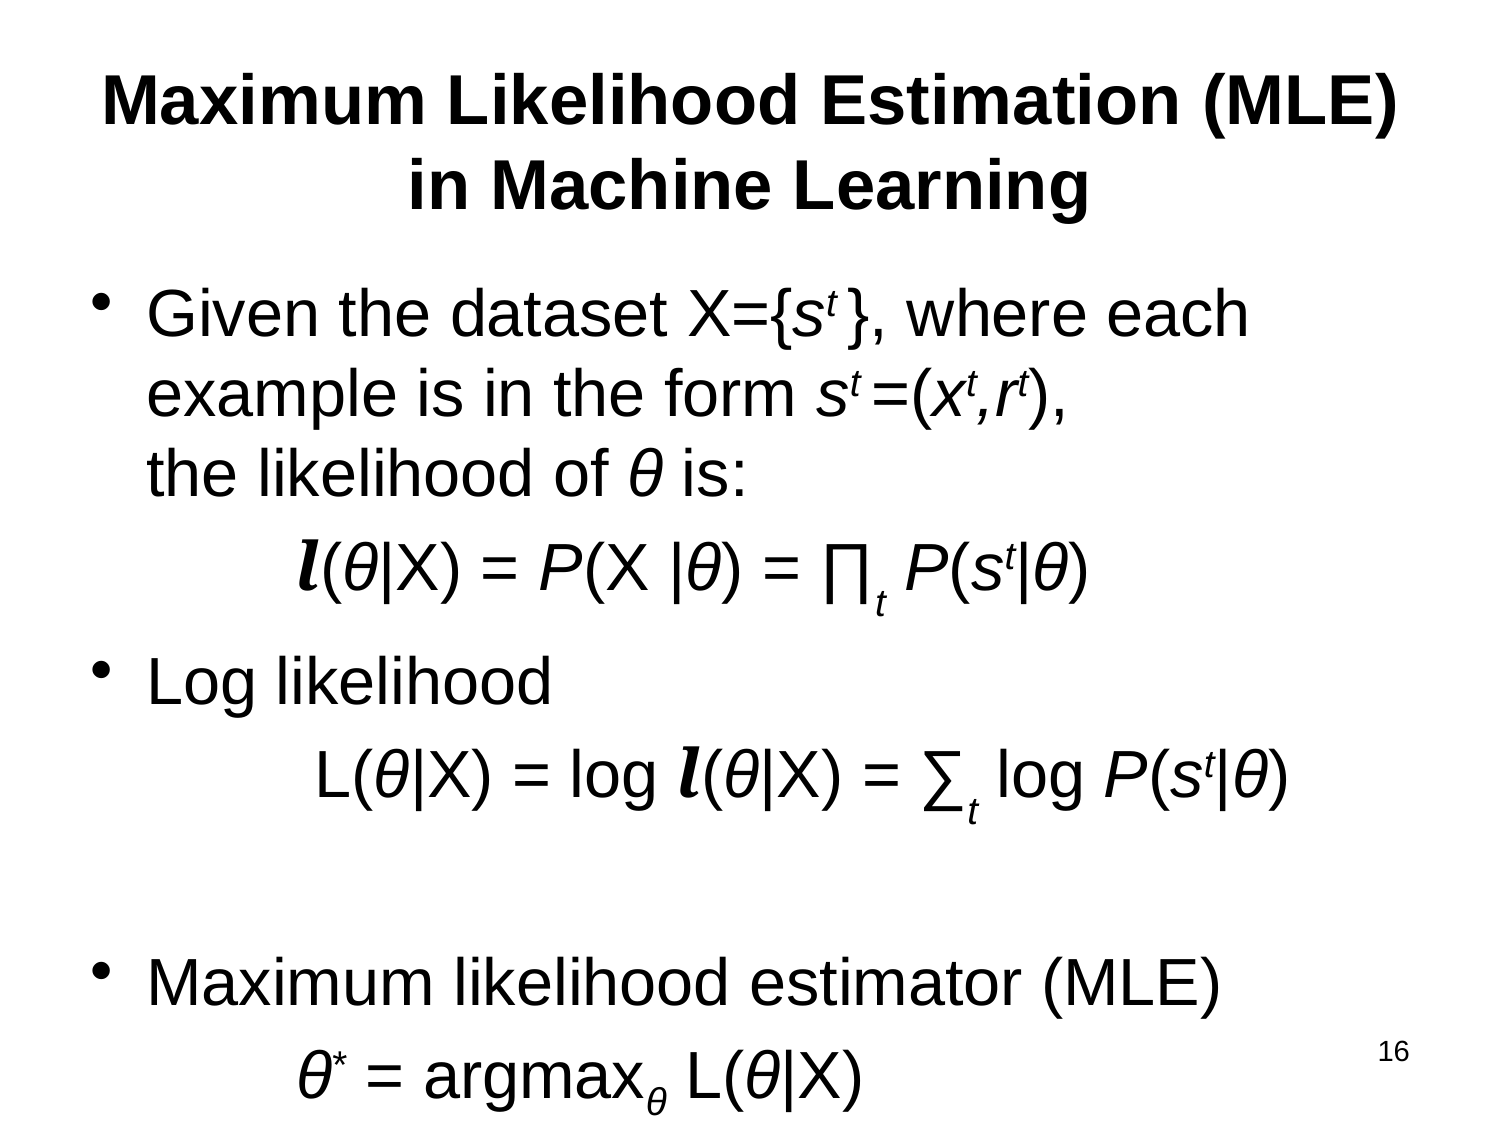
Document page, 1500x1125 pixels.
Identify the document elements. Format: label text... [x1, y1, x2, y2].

title Maximum Likelihood Estimation (MLE) in Machine Learning [74, 44, 1426, 233]
slide_number 16 [1074, 1024, 1426, 1103]
list Given the dataset X={st }, where each example is in the form st =(xt,rt), the likelihood of θ is: l(θ|X) = P(X |θ) = ∏t P(st|θ) Log likelihood L(θ|X) = log l(θ|X) = ∑t log P(st|θ) Maximum likelihood estimator (MLE) θ* = argmaxθ L(θ|X) [74, 262, 1426, 1006]
